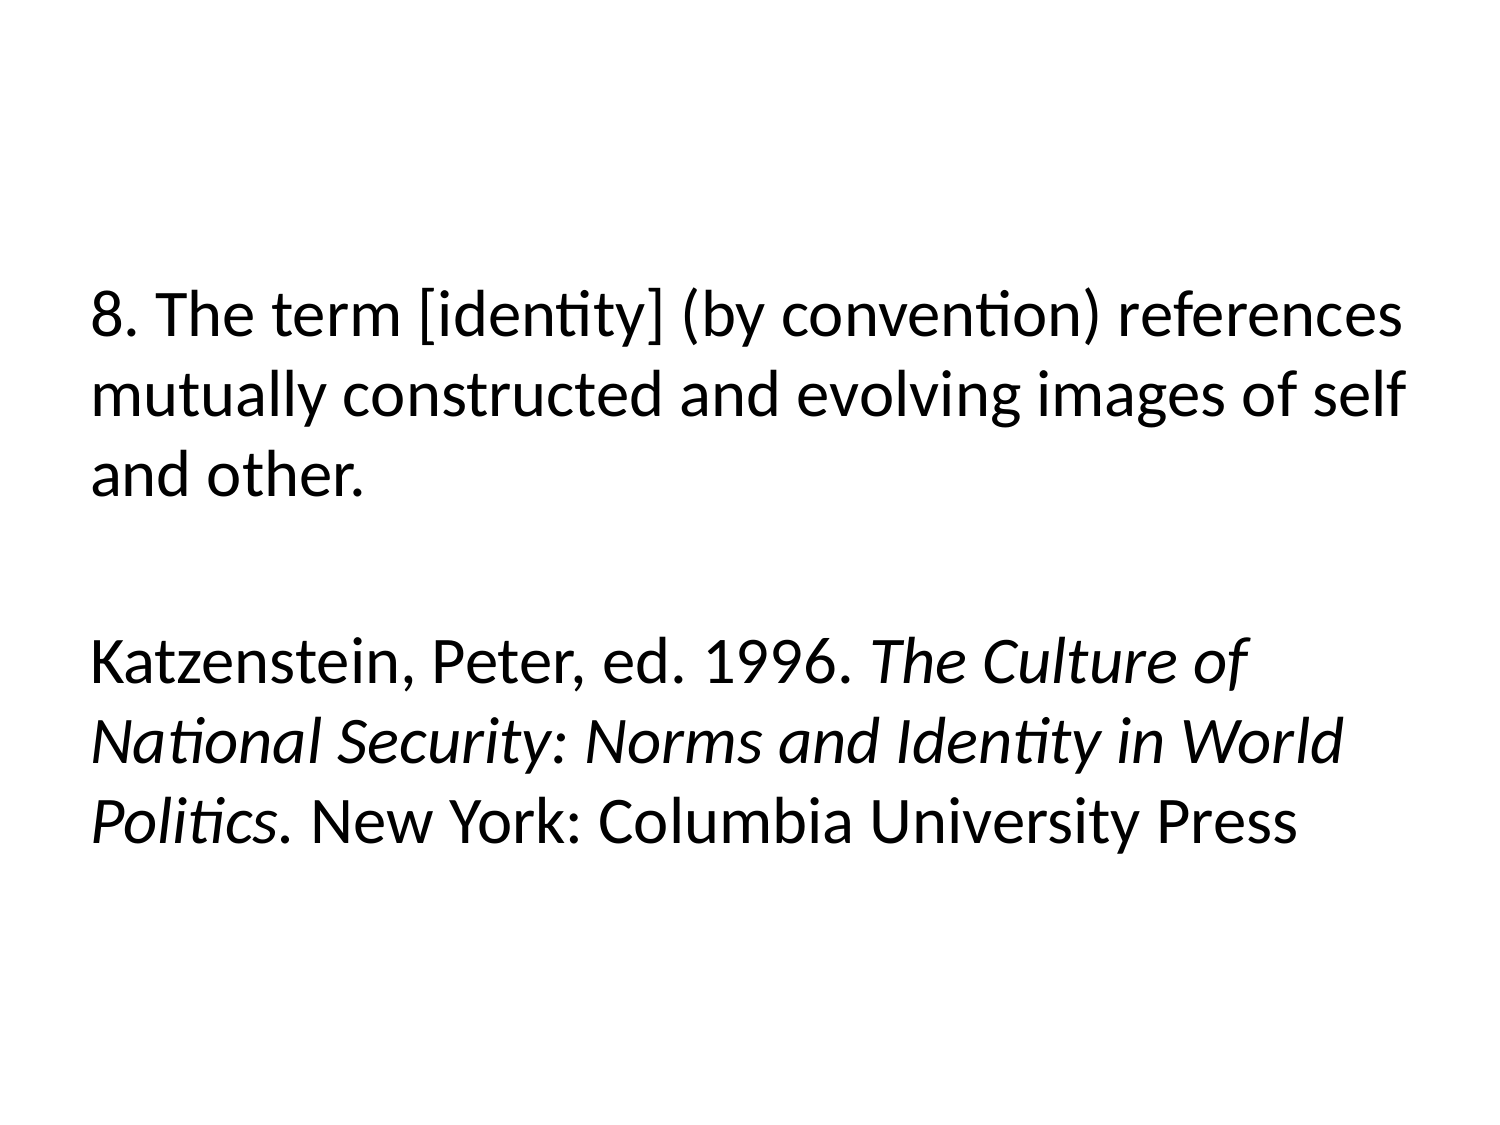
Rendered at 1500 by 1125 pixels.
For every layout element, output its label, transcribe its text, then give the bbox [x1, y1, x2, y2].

list 8. The term [identity] (by convention) references mutually constructed and evolving images of self and other. Katzenstein, Peter, ed. 1996. The Culture of National Security: Norms and Identity in World Politics. New York: Columbia University Press [75, 262, 1425, 1005]
